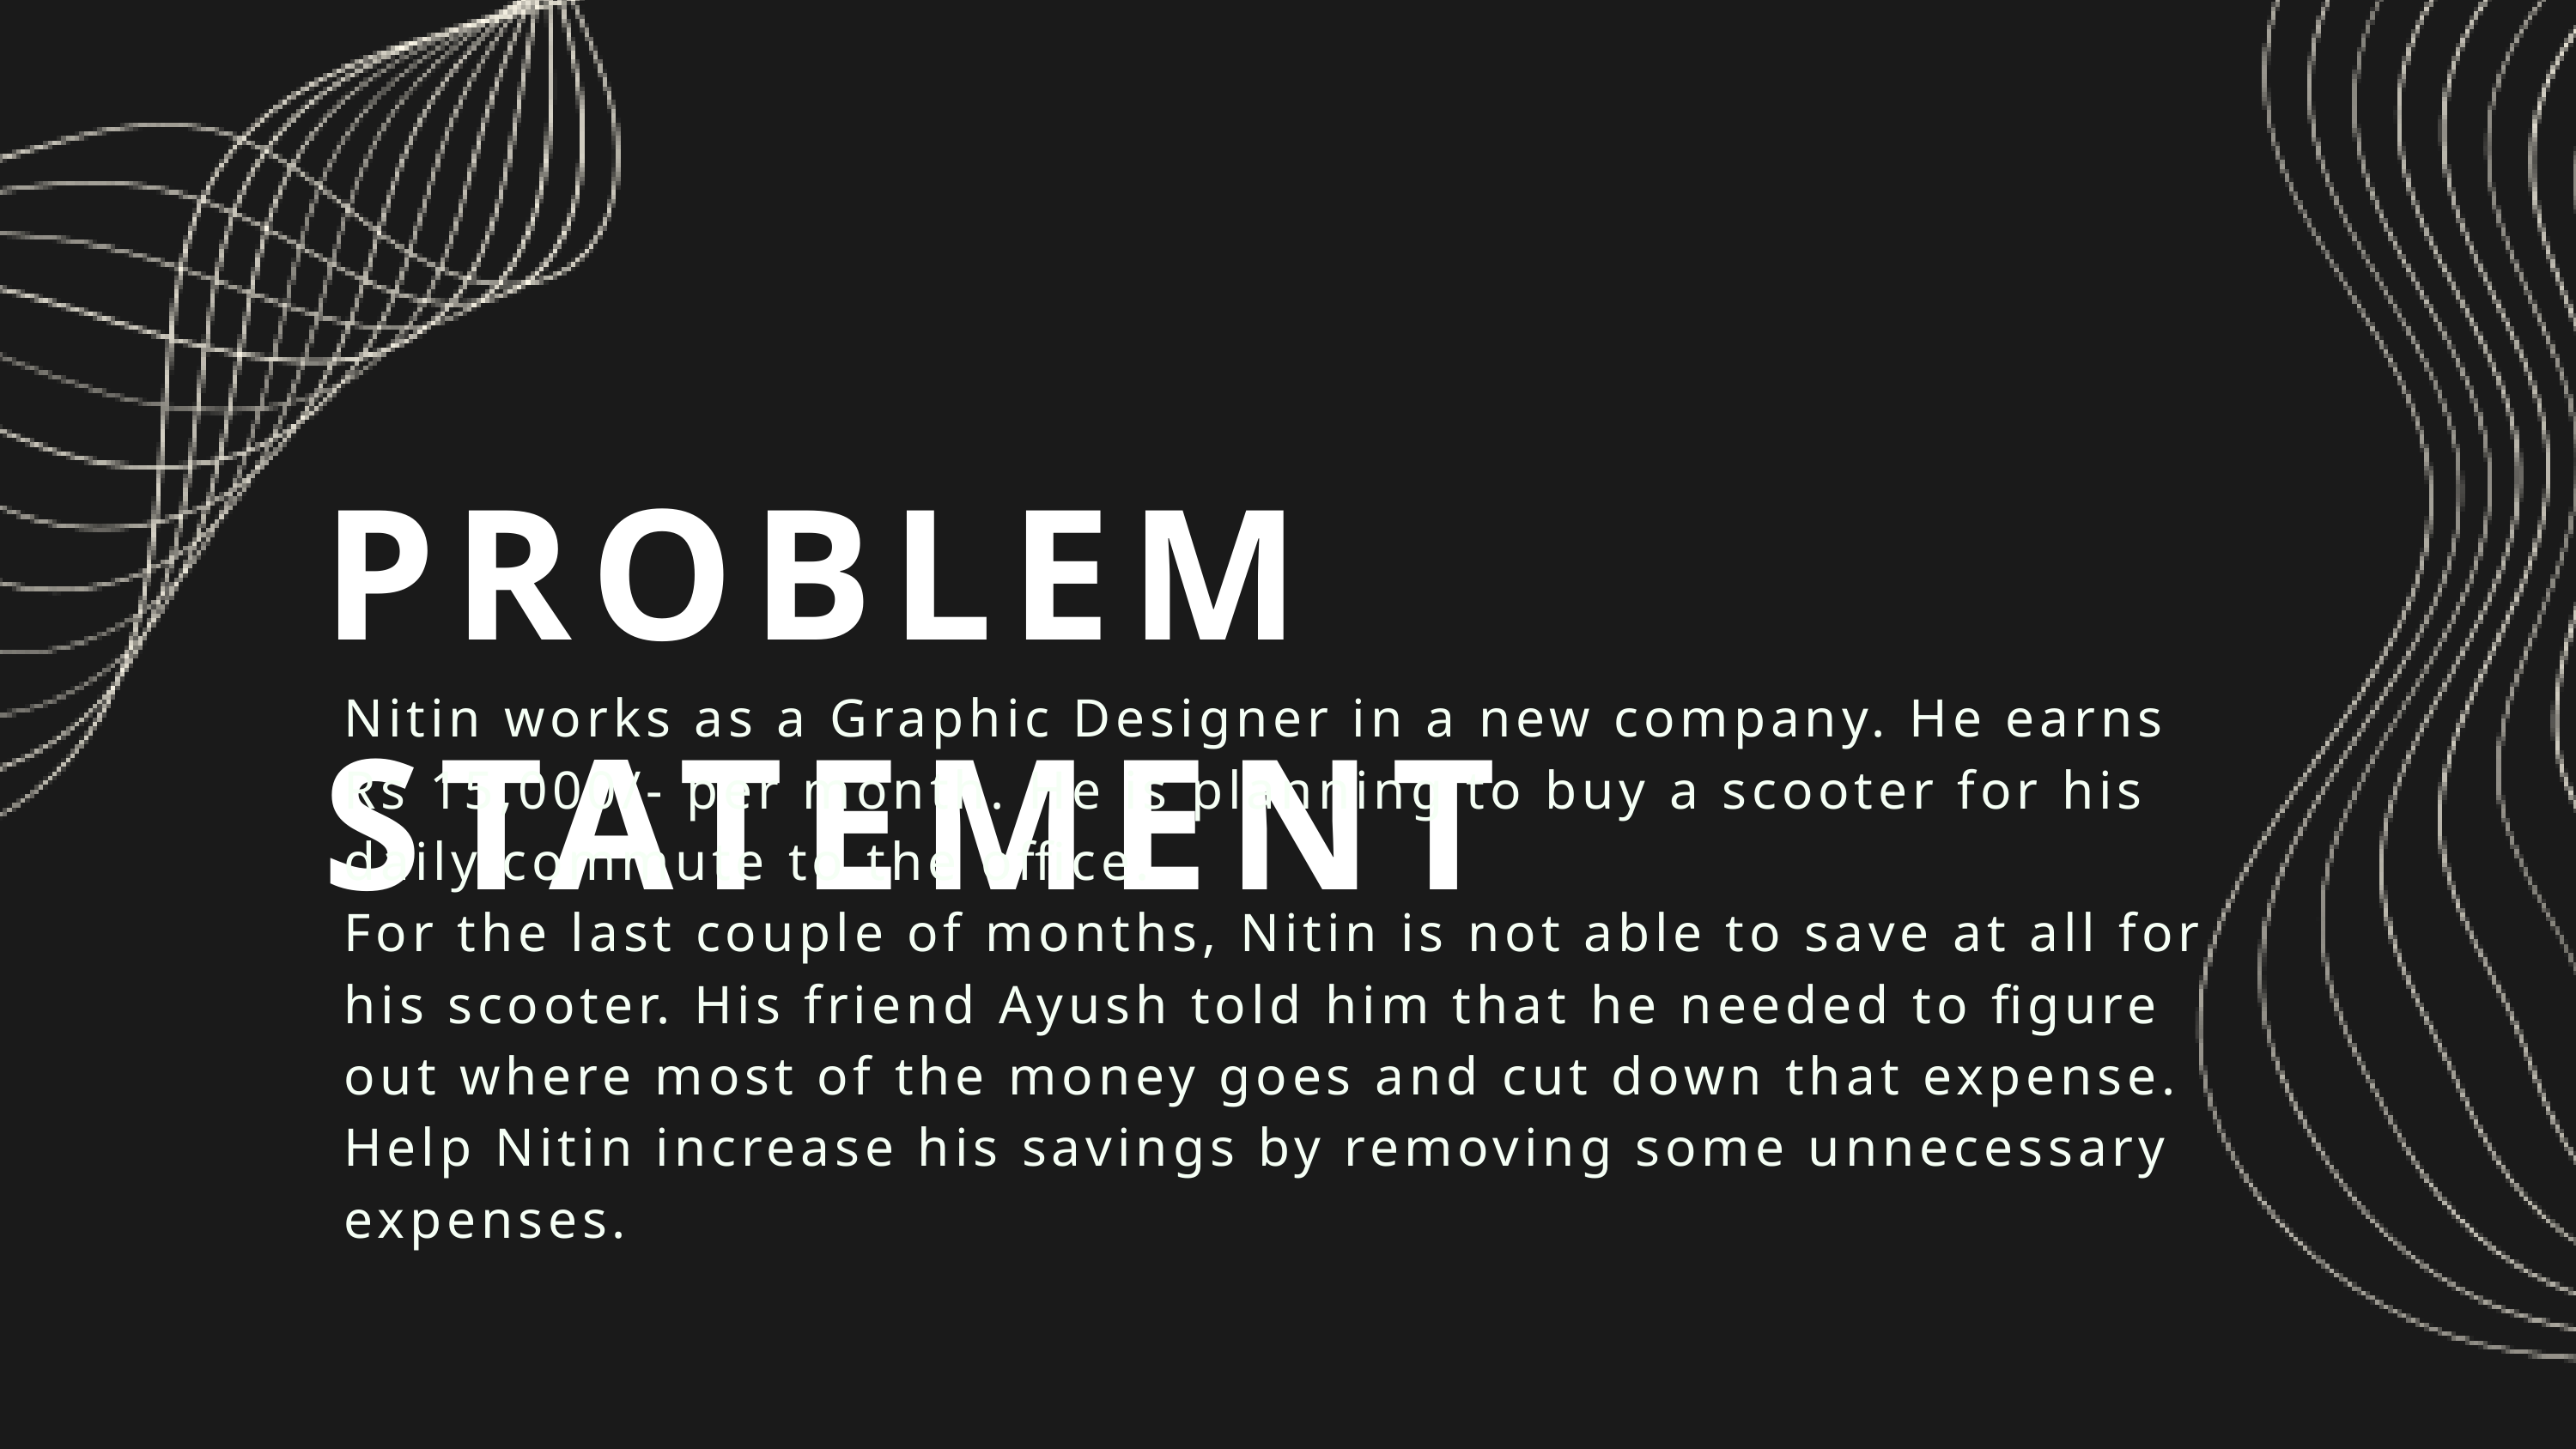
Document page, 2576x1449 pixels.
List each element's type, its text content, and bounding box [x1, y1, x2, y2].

text_box PROBLEM STATEMENT [322, 427, 2195, 1175]
text_box [0, 0, 1081, 844]
text_box Nitin works as a Graphic Designer in a new company. He earns Rs 15,000/- per month. He is planning to buy a scooter for his daily commute to the office. For the last couple of months, Nitin is not able to save at all for his scooter. His friend Ayush told him that he needed to figure out where most of the money goes and cut down that expense. Help Nitin increase his savings by removing some unnecessary expenses. [343, 676, 2233, 1320]
text_box [2195, 0, 2576, 1449]
